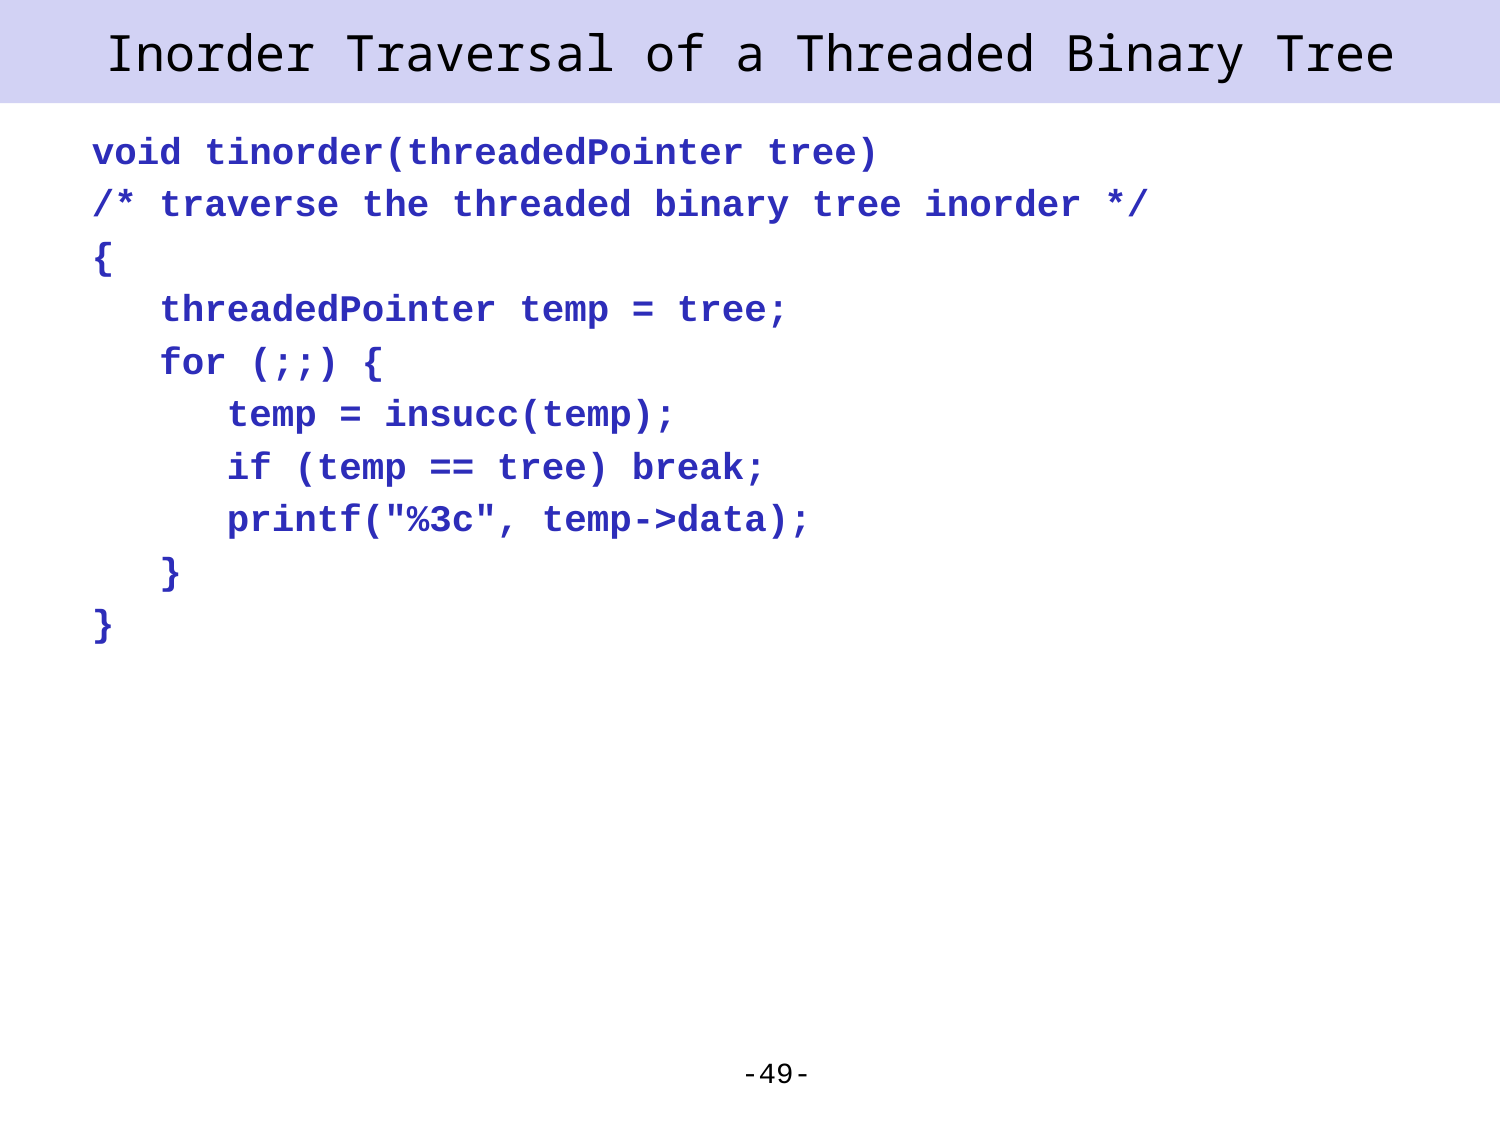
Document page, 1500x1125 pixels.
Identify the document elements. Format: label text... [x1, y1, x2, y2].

title Inorder Traversal of a Threaded Binary Tree [0, 0, 1500, 104]
list void tinorder(threadedPointer tree) /* traverse the threaded binary tree inorder */ { threadedPointer temp = tree; for (;;) { temp = insucc(temp); if (temp == tree) break; printf("%3c", temp->data); } } [76, 118, 1417, 1026]
slide_number -49- [513, 1046, 827, 1094]
